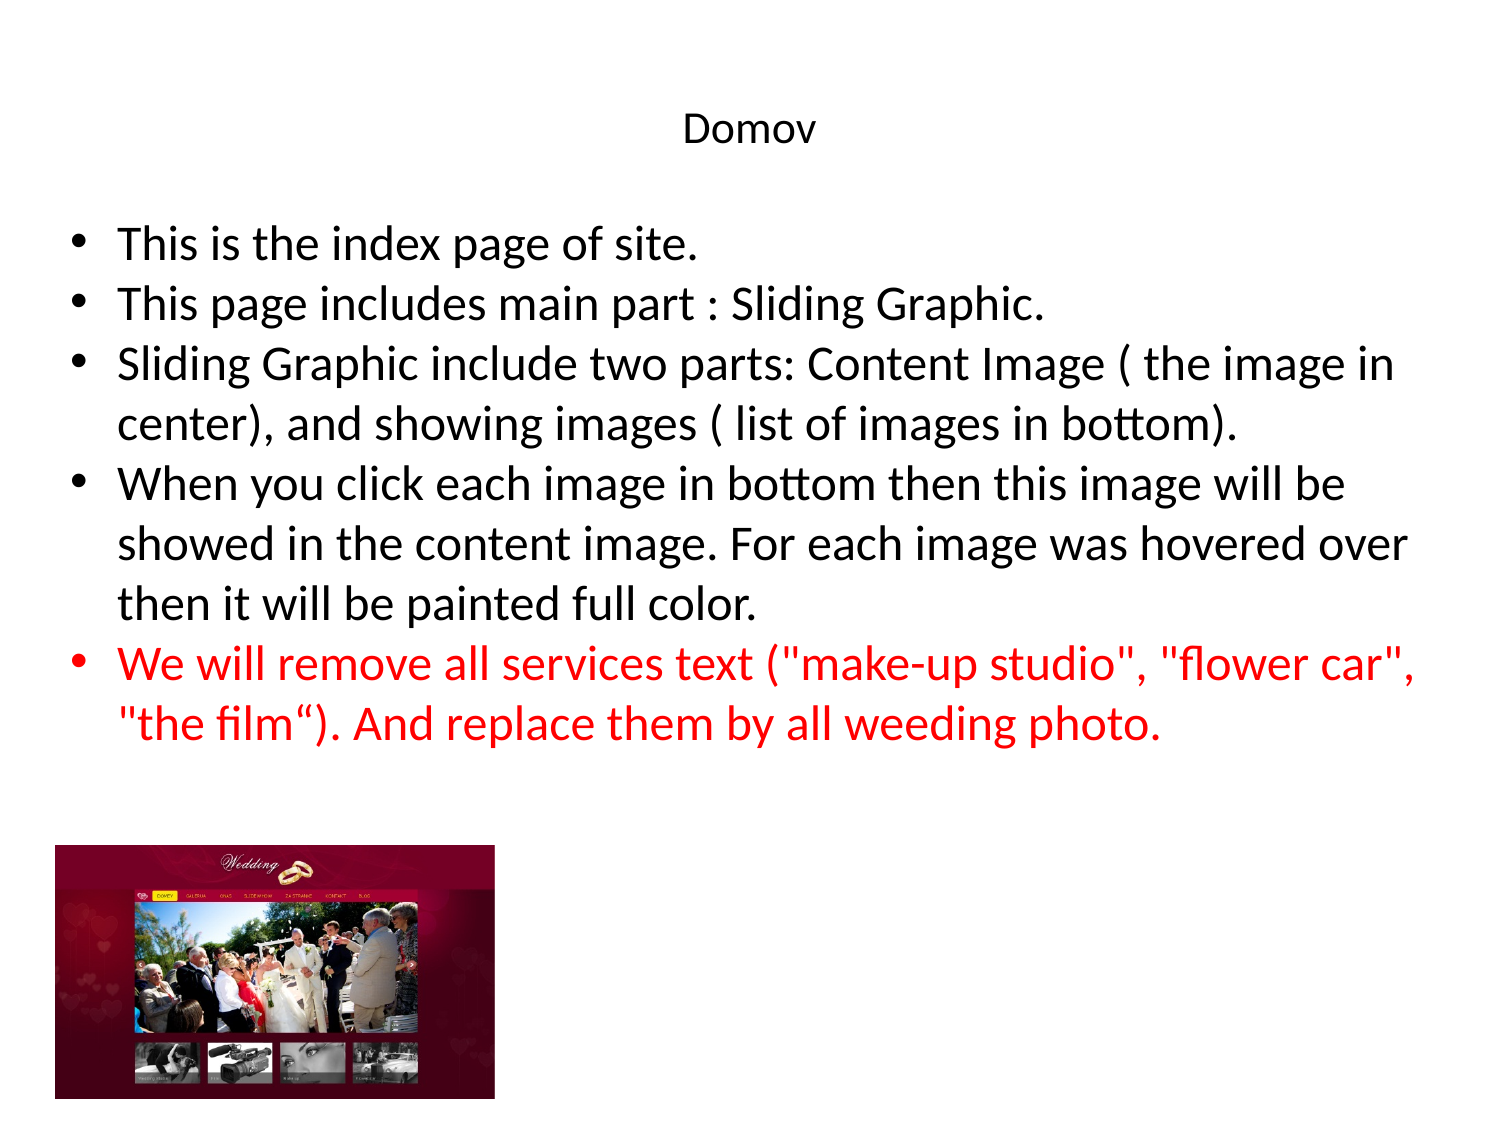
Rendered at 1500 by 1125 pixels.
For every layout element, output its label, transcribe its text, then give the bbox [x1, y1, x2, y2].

picture [55, 845, 496, 1099]
text_box This is the index page of site. This page includes main part : Sliding Graphic. Sliding Graphic include two parts: Content Image ( the image in center), and showing images ( list of images in bottom). When you click each image in bottom then this image will be showed in the content image. For each image was hovered over then it will be painted full color. We will remove all services text ("make-up studio", "flower car", "the film“). And replace them by all weeding photo. [55, 202, 1436, 808]
title Domov [112, 90, 1388, 161]
